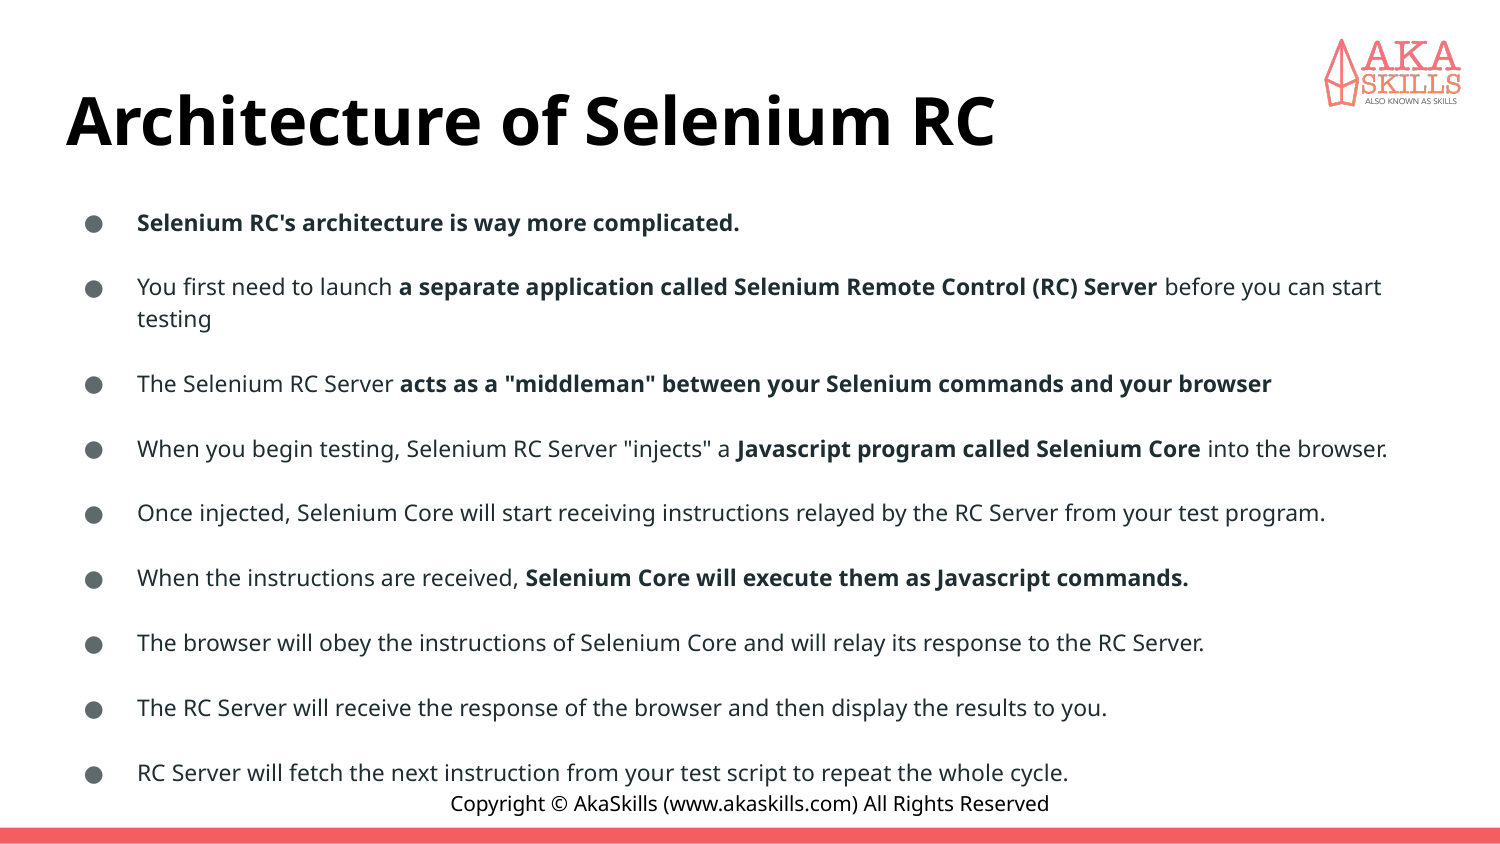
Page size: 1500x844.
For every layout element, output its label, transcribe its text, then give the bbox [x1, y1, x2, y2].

picture [1320, 33, 1469, 114]
list Selenium RC's architecture is way more complicated. You first need to launch a separate application called Selenium Remote Control (RC) Server before you can start testing The Selenium RC Server acts as a "middleman" between your Selenium commands and your browser When you begin testing, Selenium RC Server "injects" a Javascript program called Selenium Core into the browser. Once injected, Selenium Core will start receiving instructions relayed by the RC Server from your test program. When the instructions are received, Selenium Core will execute them as Javascript commands. The browser will obey the instructions of Selenium Core and will relay its response to the RC Server. The RC Server will receive the response of the browser and then display the results to you. RC Server will fetch the next instruction from your test script to repeat the whole cycle. [51, 189, 1449, 750]
title Architecture of Selenium RC [51, 64, 1449, 167]
